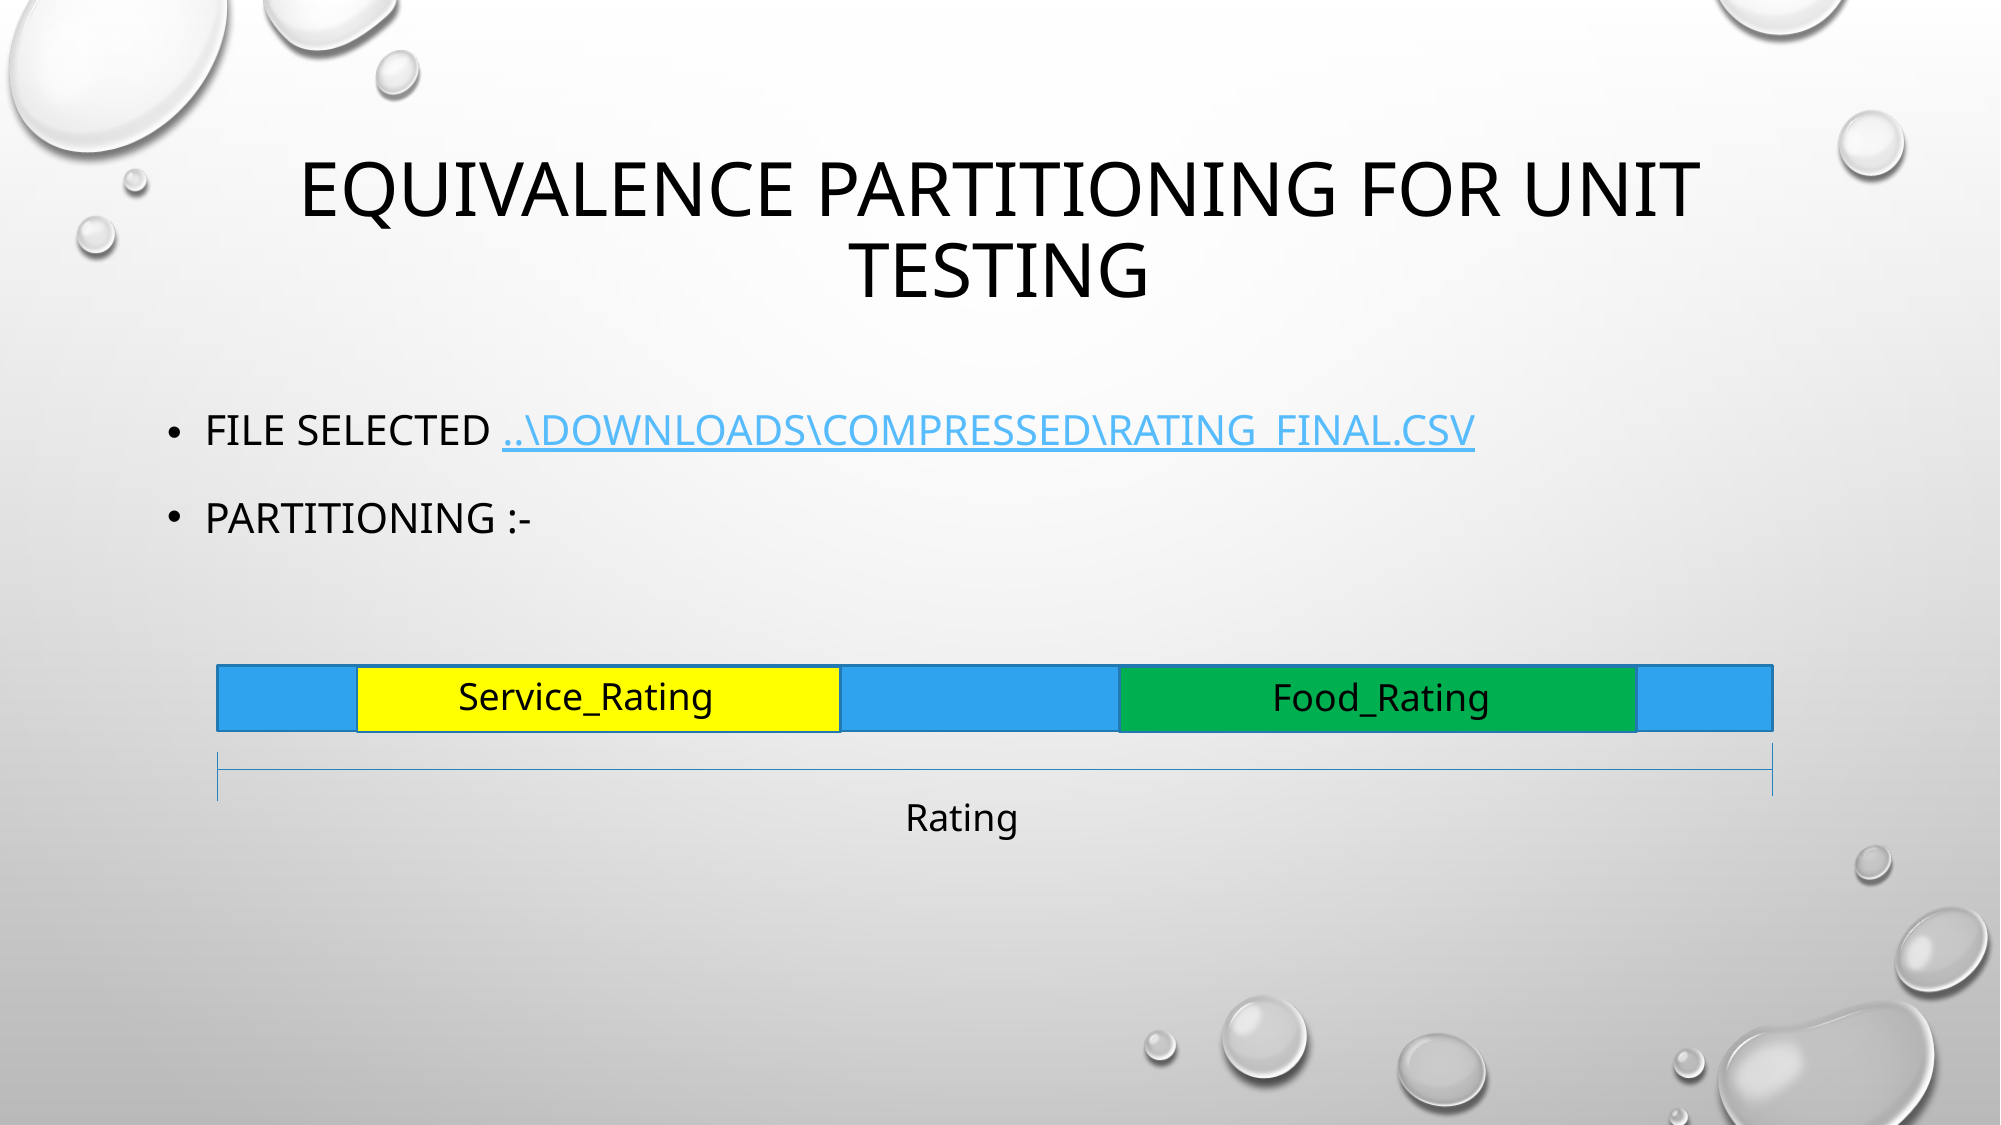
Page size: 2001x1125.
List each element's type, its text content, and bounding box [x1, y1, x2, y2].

text_box Food_Rating [1159, 666, 1587, 727]
picture [0, 0, 2000, 1125]
text_box [1118, 665, 1638, 733]
text_box [216, 664, 1774, 732]
text_box [356, 665, 842, 733]
text_box Rating [773, 786, 1160, 847]
text_box Service_Rating [443, 665, 841, 726]
list File Selected ..\Downloads\Compressed\rating_final.csv Partitioning :- [152, 384, 1853, 947]
title Equivalence partitioning for Unit testing [149, 101, 1851, 364]
